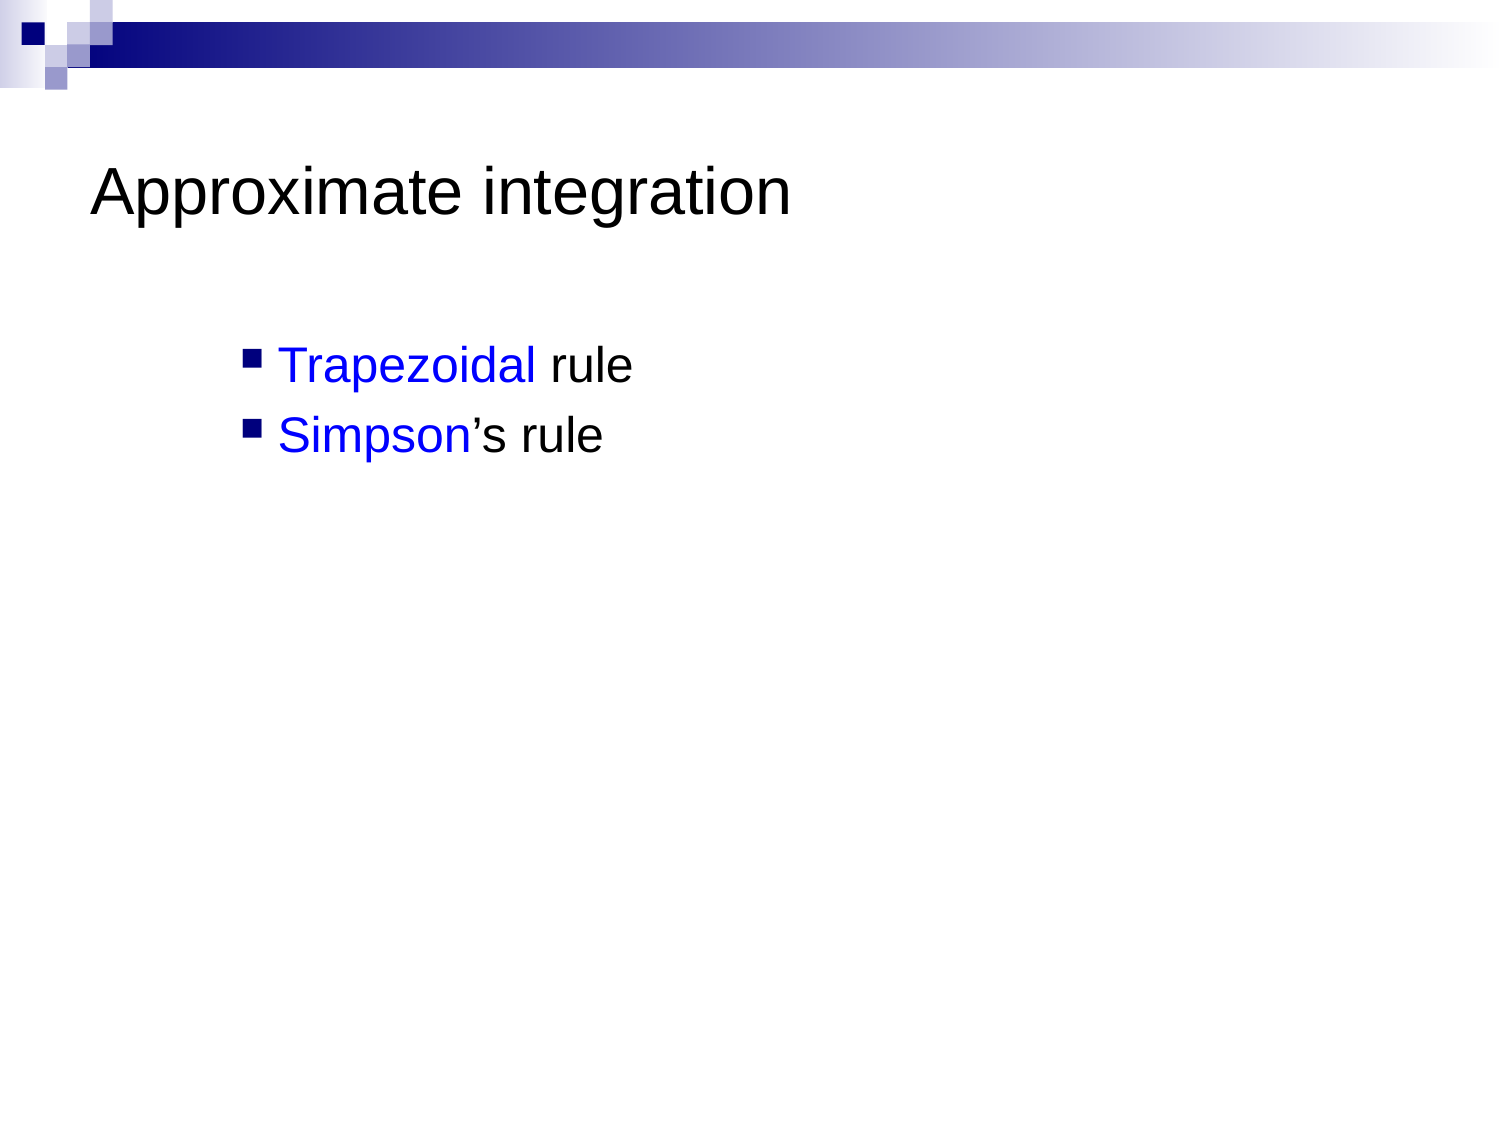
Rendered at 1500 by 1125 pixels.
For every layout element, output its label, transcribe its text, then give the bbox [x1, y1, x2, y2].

title Approximate integration [75, 75, 1425, 300]
list Trapezoidal rule Simpson’s rule [75, 324, 1425, 963]
